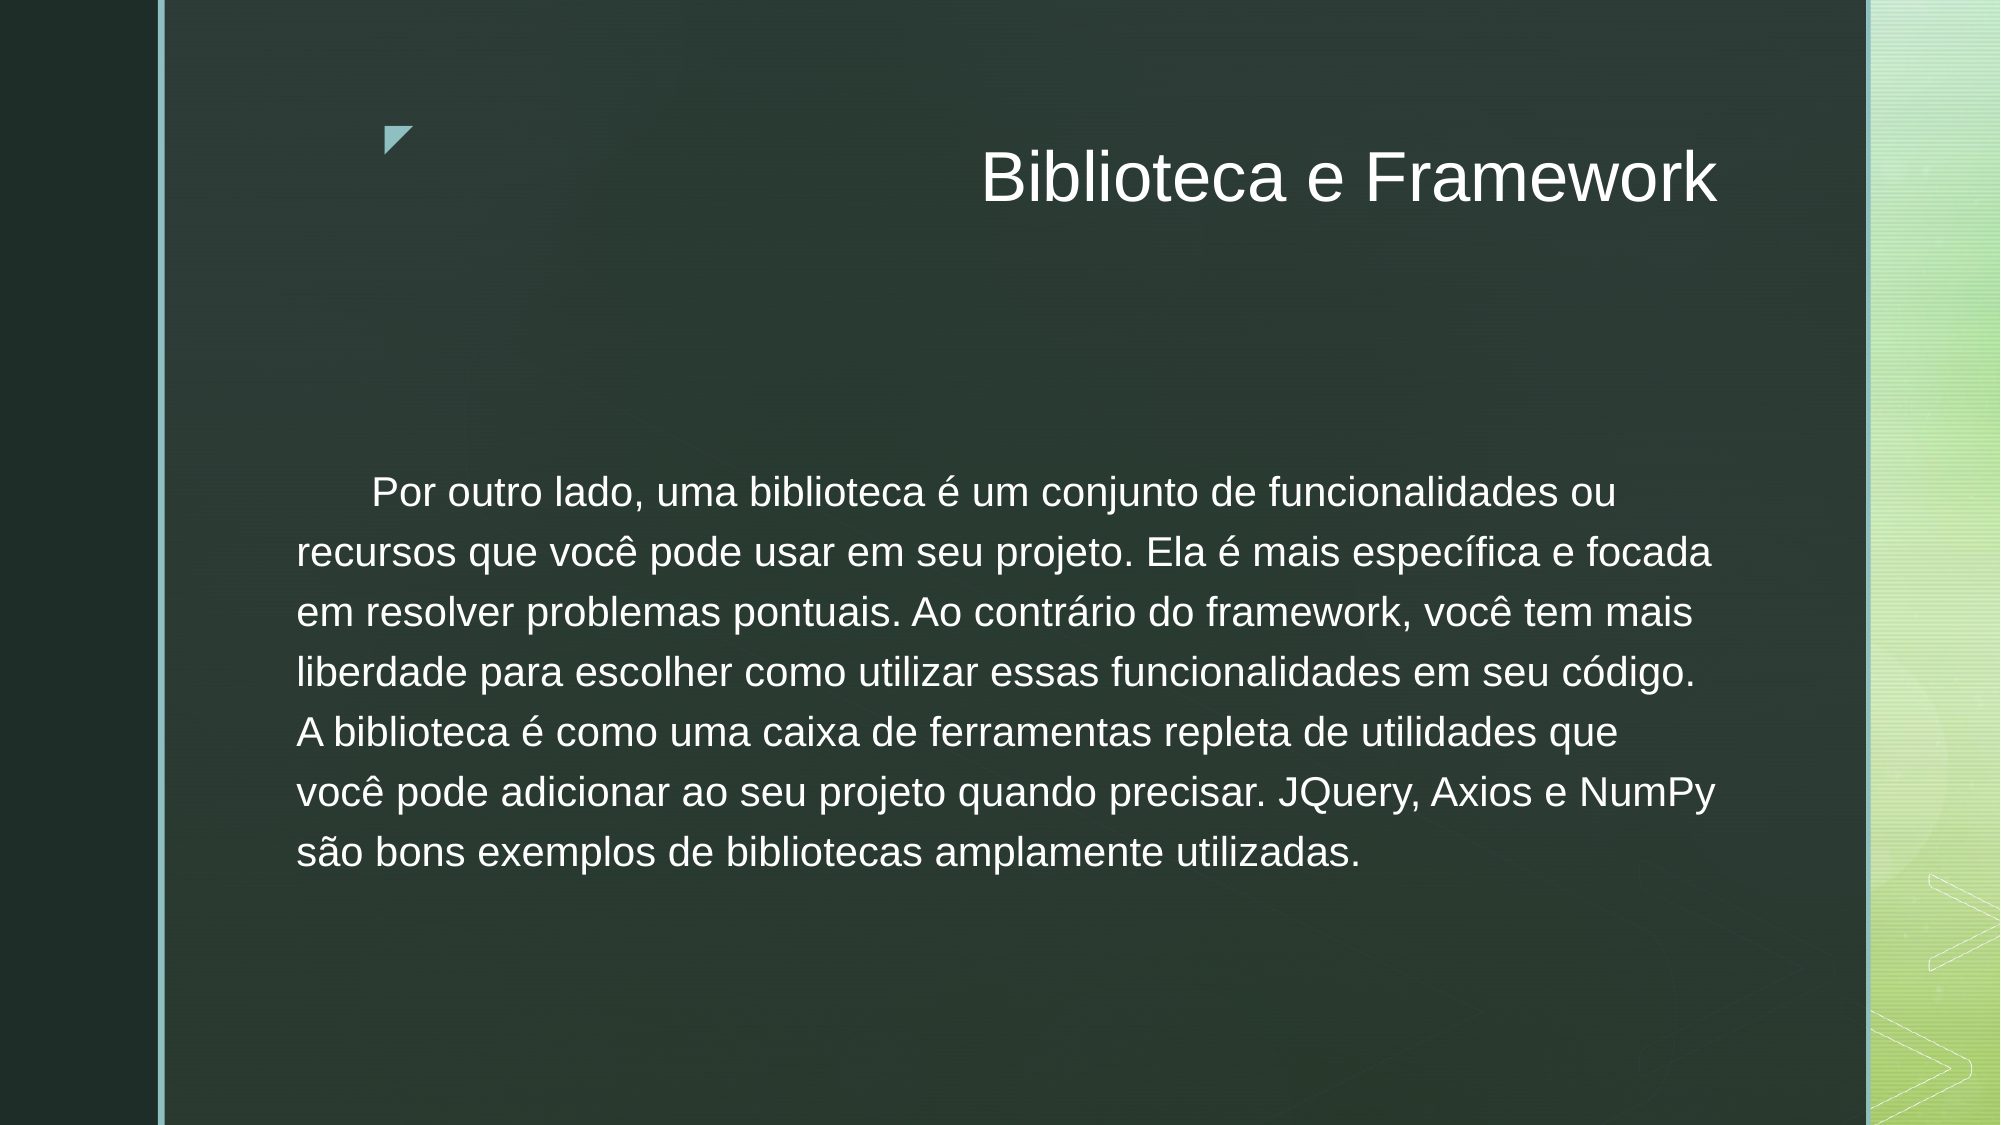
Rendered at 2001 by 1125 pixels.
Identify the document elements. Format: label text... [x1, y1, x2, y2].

title Biblioteca e Framework [428, 132, 1734, 310]
list Por outro lado, uma biblioteca é um conjunto de funcionalidades ou recursos que você pode usar em seu projeto. Ela é mais específica e focada em resolver problemas pontuais. Ao contrário do framework, você tem mais liberdade para escolher como utilizar essas funcionalidades em seu código. A biblioteca é como uma caixa de ferramentas repleta de utilidades que você pode adicionar ao seu projeto quando precisar. JQuery, Axios e NumPy são bons exemplos de bibliotecas amplamente utilizadas. [281, 336, 1734, 993]
picture [1871, 0, 2001, 1125]
